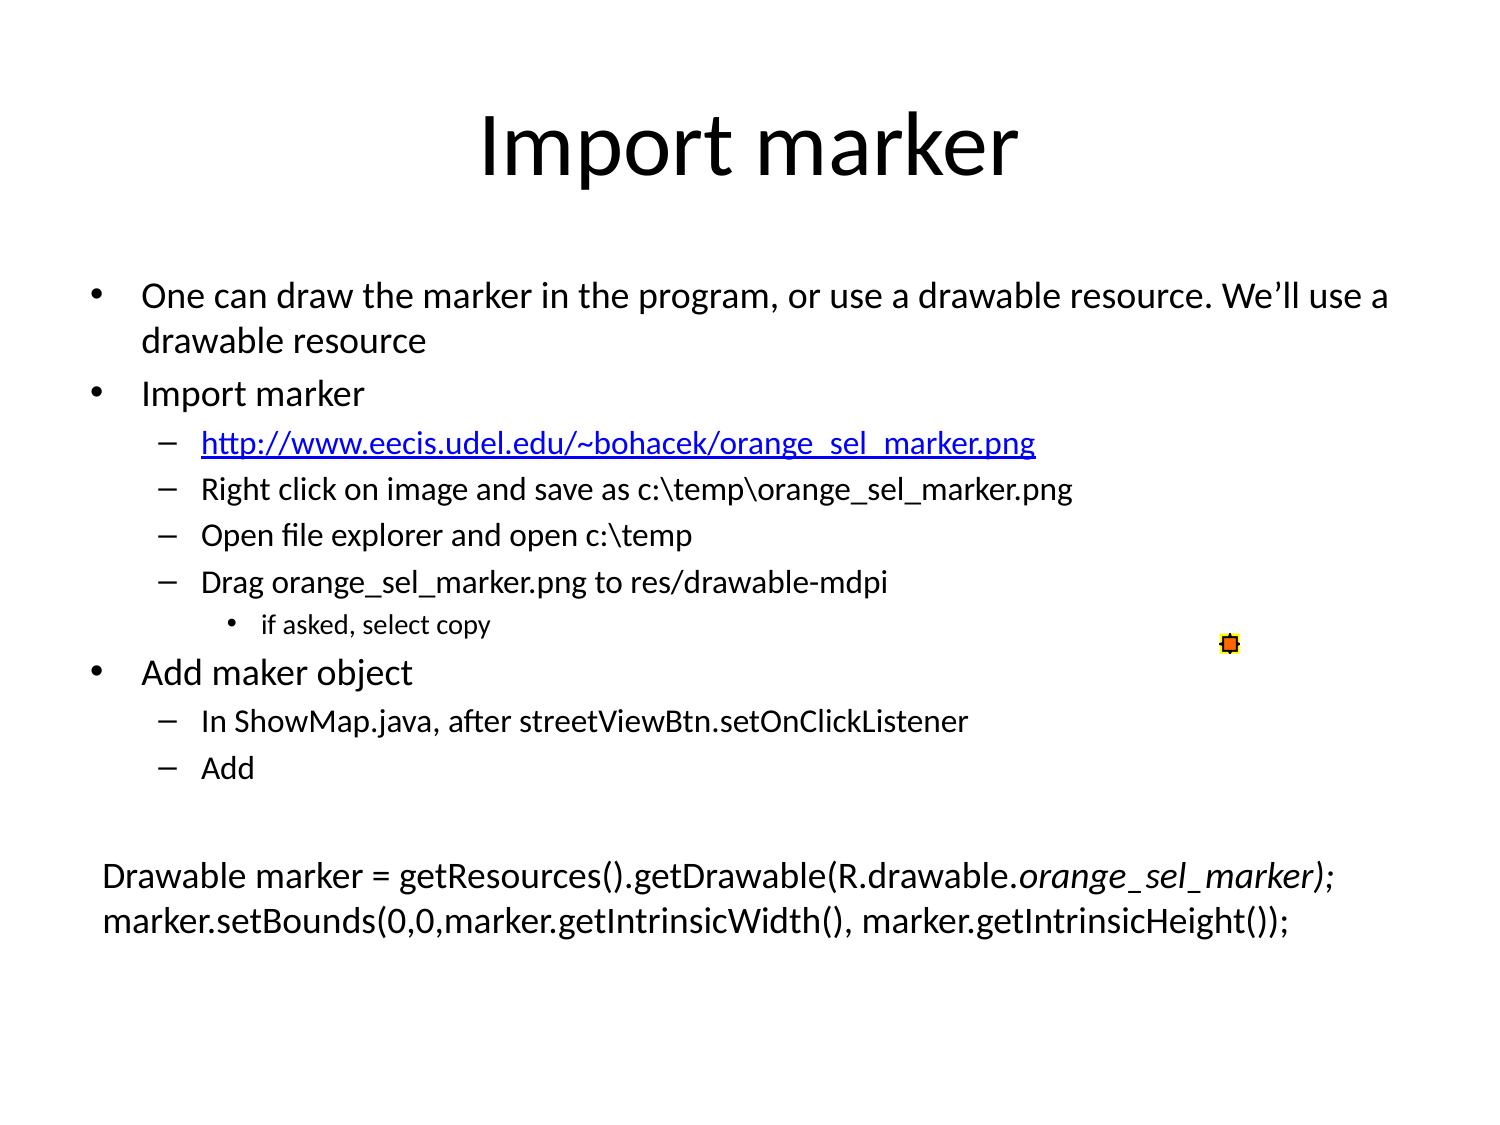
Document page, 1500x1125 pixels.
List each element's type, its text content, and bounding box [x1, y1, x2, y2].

title Import marker [75, 45, 1425, 233]
picture [1219, 633, 1241, 655]
list One can draw the marker in the program, or use a drawable resource. We’ll use a drawable resource Import marker http://www.eecis.udel.edu/~bohacek/orange_sel_marker.png Right click on image and save as c:\temp\orange_sel_marker.png Open file explorer and open c:\temp Drag orange_sel_marker.png to res/drawable-mdpi if asked, select copy Add maker object In ShowMap.java, after streetViewBtn.setOnClickListener Add [75, 262, 1425, 800]
text_box Drawable marker = getResources().getDrawable(R.drawable.orange_sel_marker); marker.setBounds(0,0,marker.getIntrinsicWidth(), marker.getIntrinsicHeight()); [87, 843, 1500, 949]
